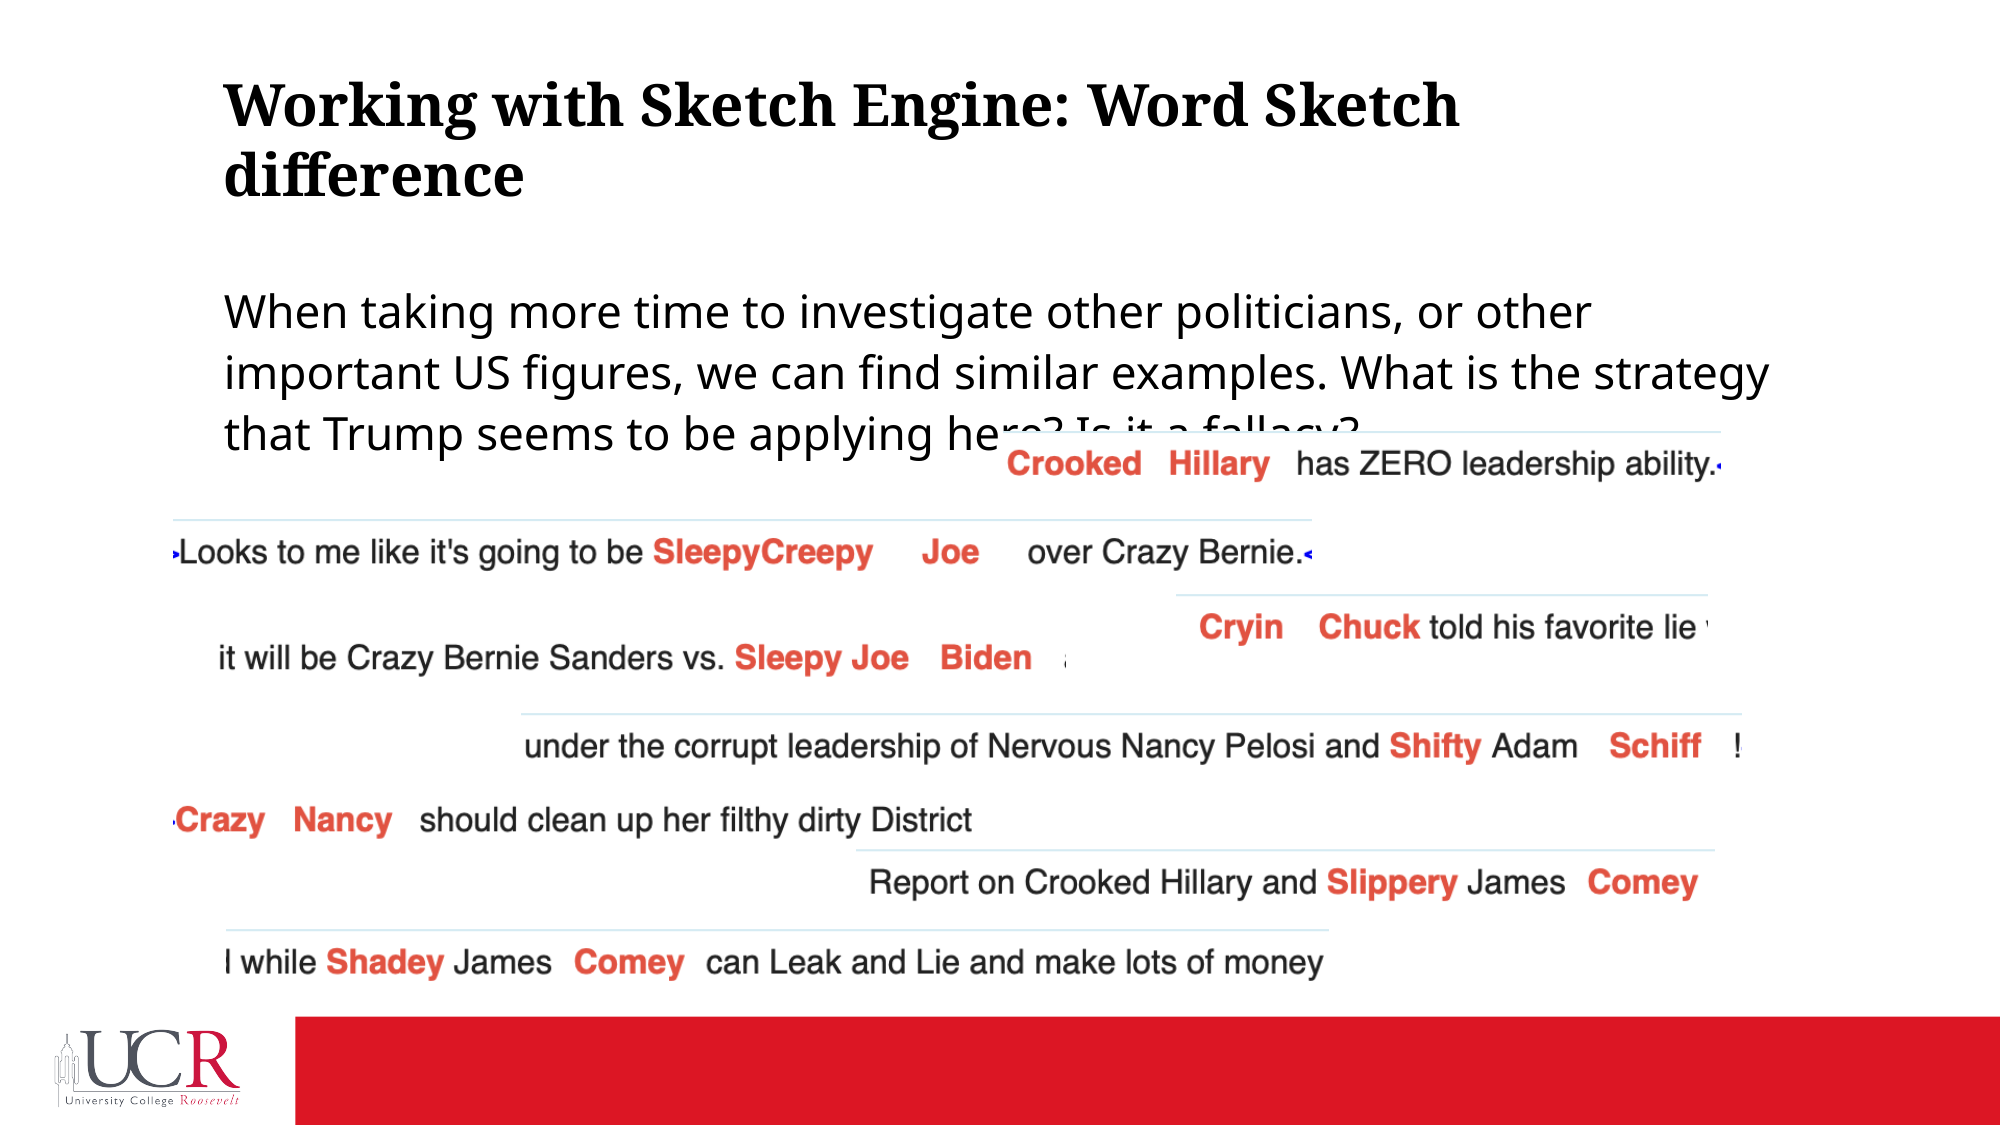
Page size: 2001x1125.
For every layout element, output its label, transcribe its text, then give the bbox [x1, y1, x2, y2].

picture [210, 627, 1066, 702]
picture [520, 711, 1743, 785]
picture [173, 519, 1708, 664]
list When taking more time to investigate other politicians, or other important US figures, we can find similar examples. What is the strategy that Trump seems to be applying here? Is it a fallacy? [209, 270, 1791, 967]
picture [1003, 430, 1721, 503]
picture [35, 1012, 260, 1125]
title Working with Sketch Engine: Word Sketch difference [209, 60, 1791, 224]
picture [226, 927, 1329, 999]
picture [173, 789, 1715, 917]
